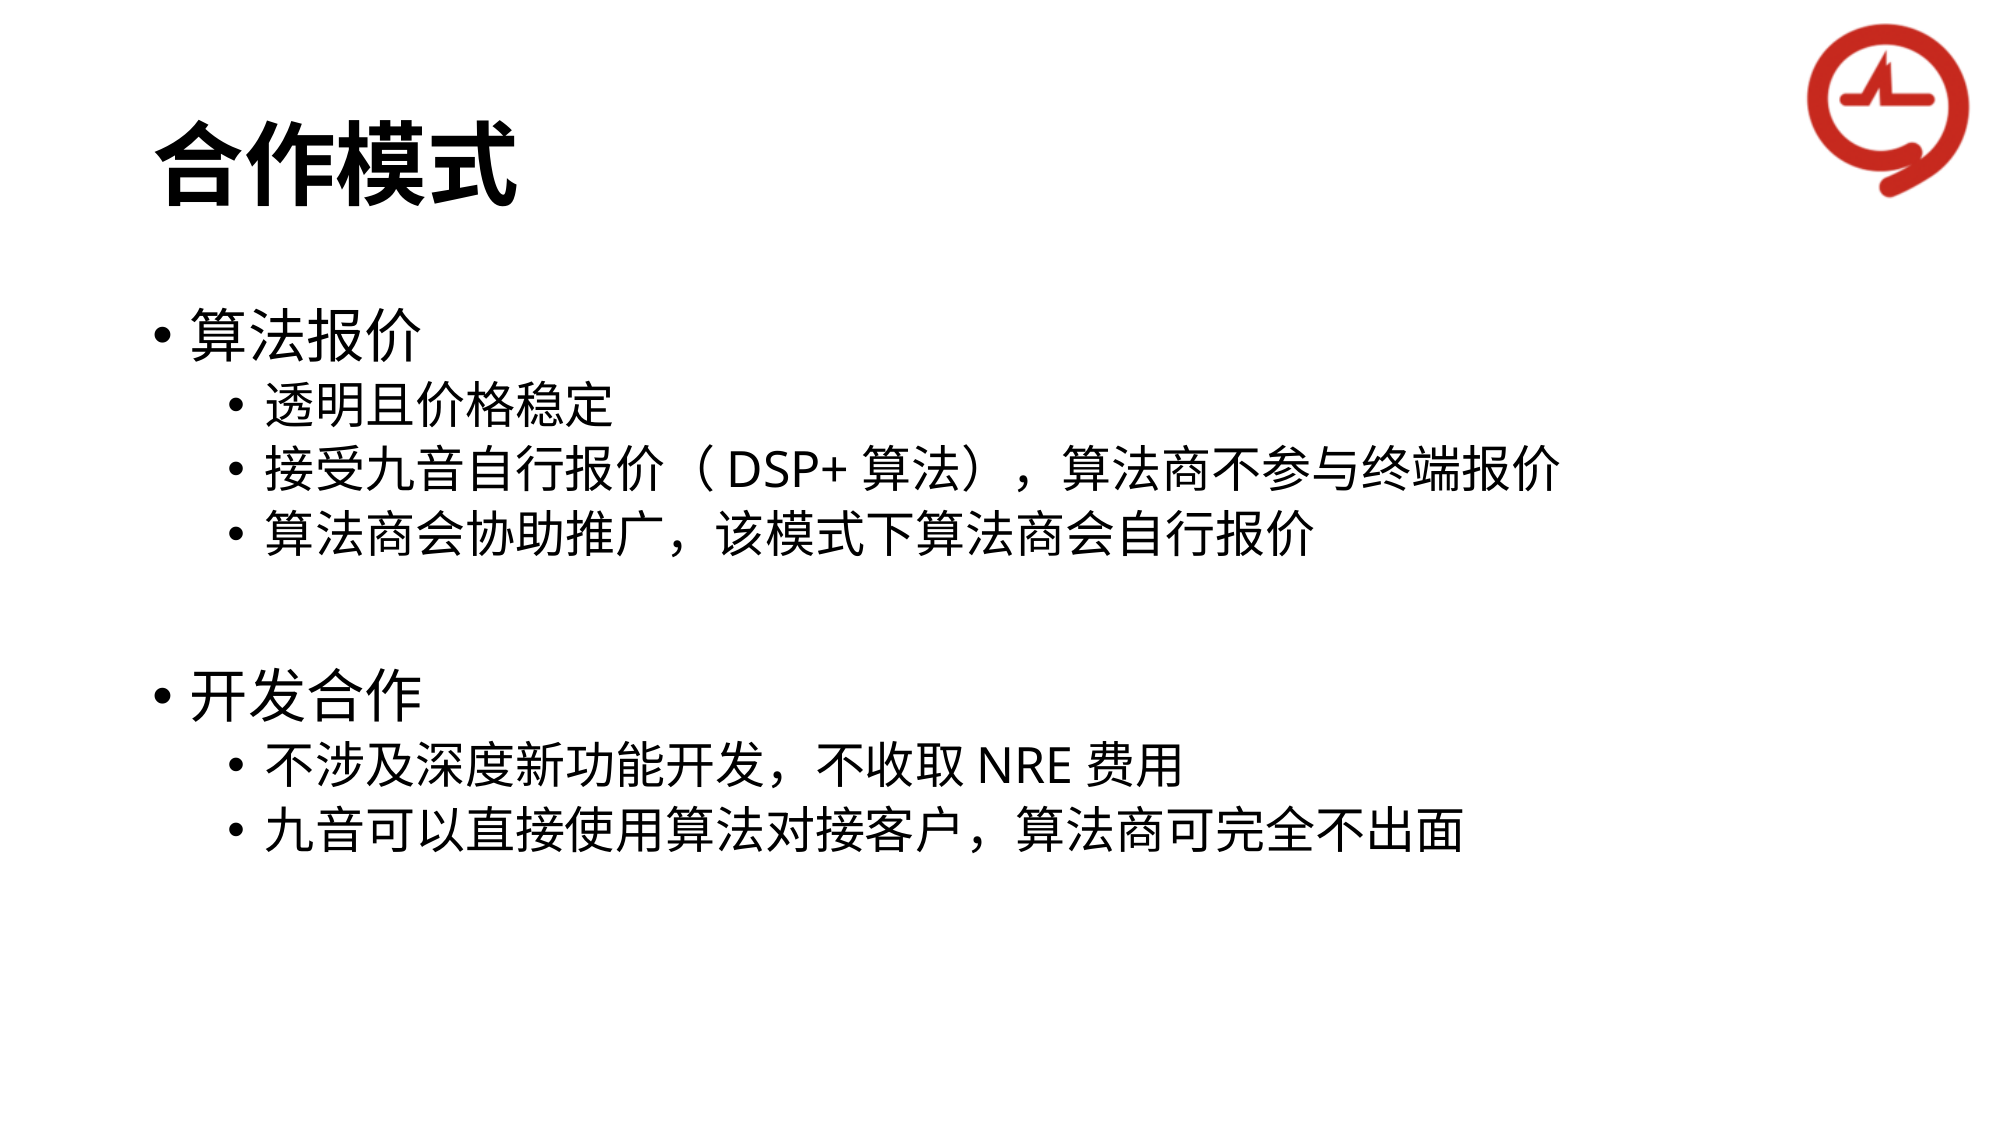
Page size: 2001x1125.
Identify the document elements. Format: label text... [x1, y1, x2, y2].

list 算法报价 透明且价格稳定 接受九音自行报价（DSP+算法），算法商不参与终端报价 算法商会协助推广，该模式下算法商会自行报价 开发合作 不涉及深度新功能开发，不收取NRE费用 九音可以直接使用算法对接客户，算法商可完全不出面 [137, 299, 1863, 1014]
title 合作模式 [137, 59, 1863, 278]
picture [1799, 22, 1978, 200]
